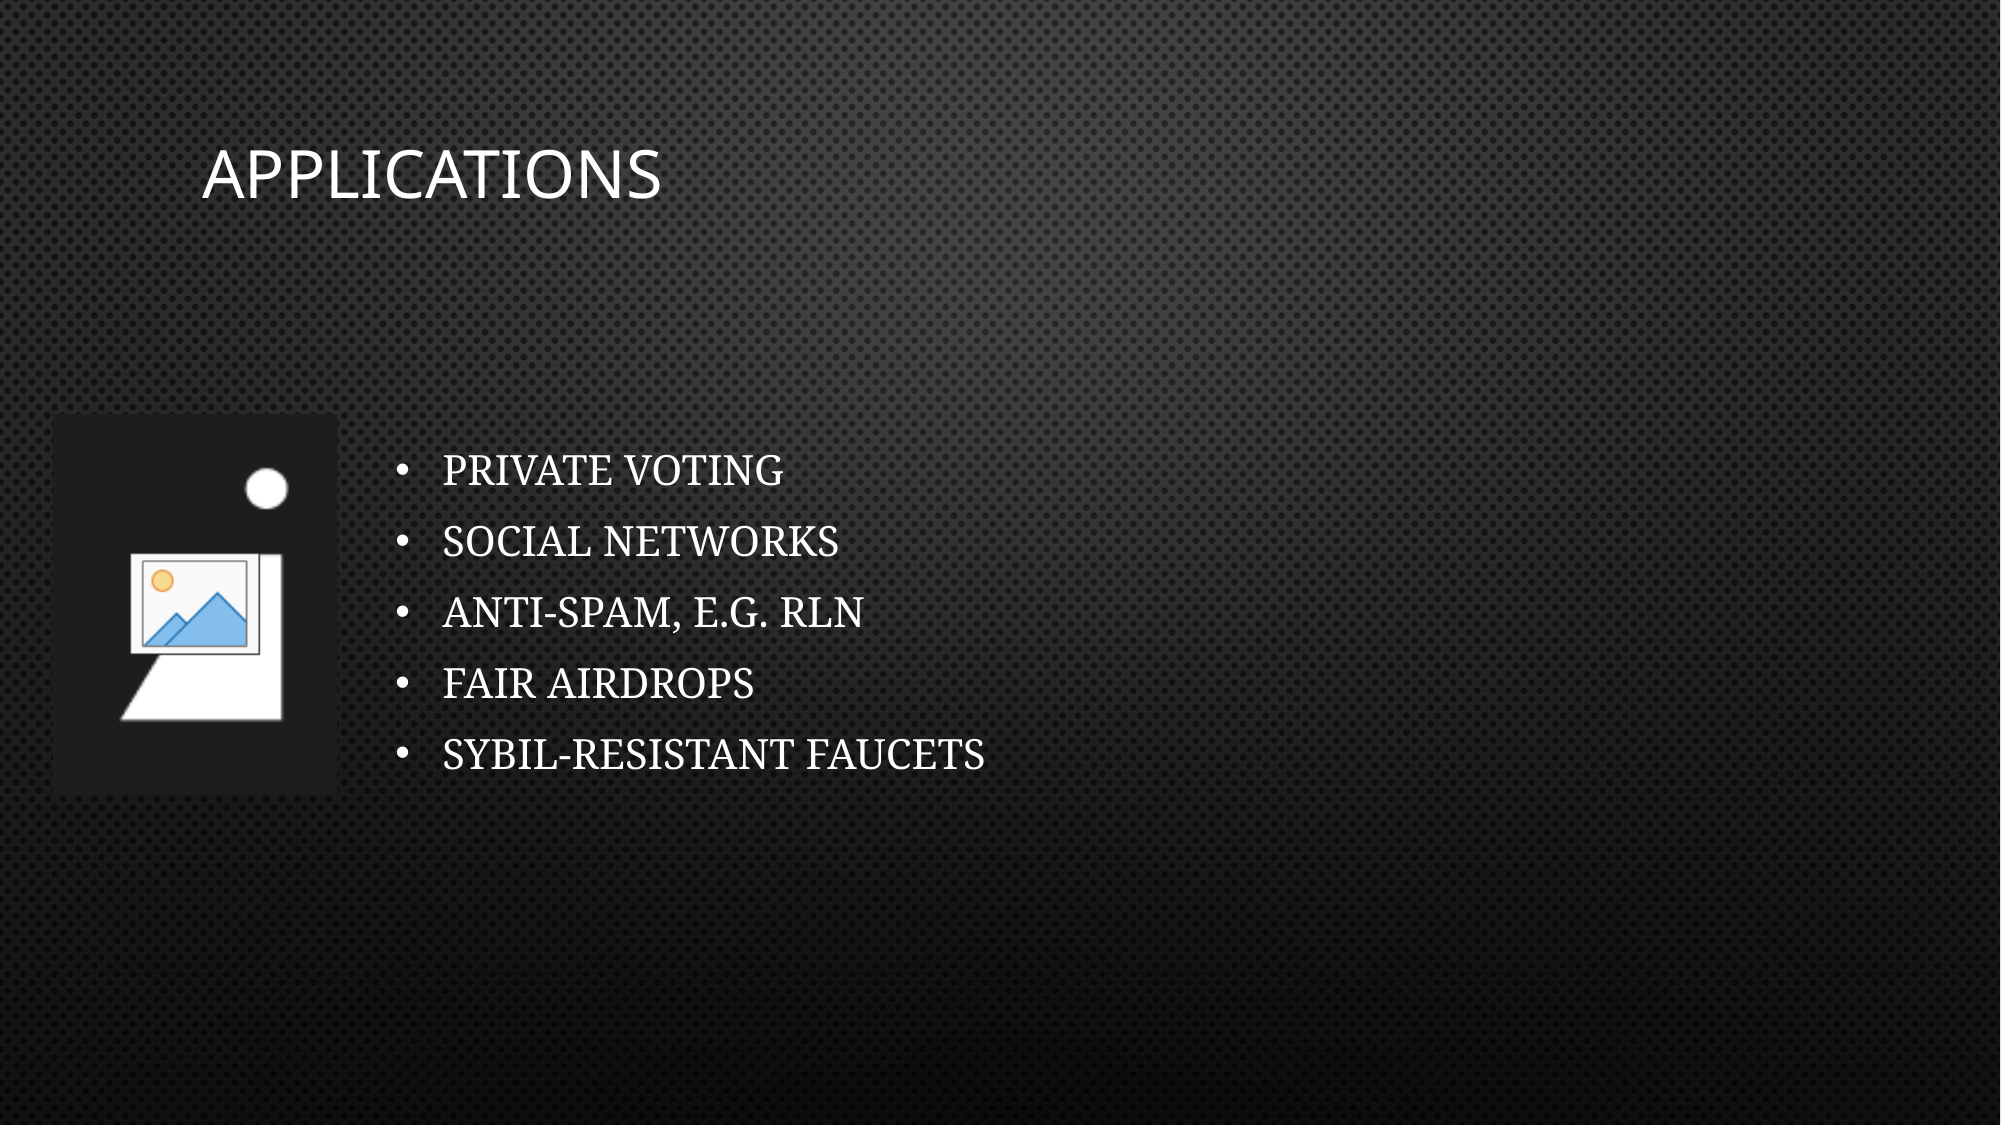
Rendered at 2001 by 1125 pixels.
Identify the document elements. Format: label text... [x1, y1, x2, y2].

list Private voting Social networks Anti-spam, e.g. RLN Fair airdrops Sybil-resistant Faucets [380, 282, 1816, 940]
title Applications [187, 99, 1813, 244]
picture [52, 414, 338, 795]
